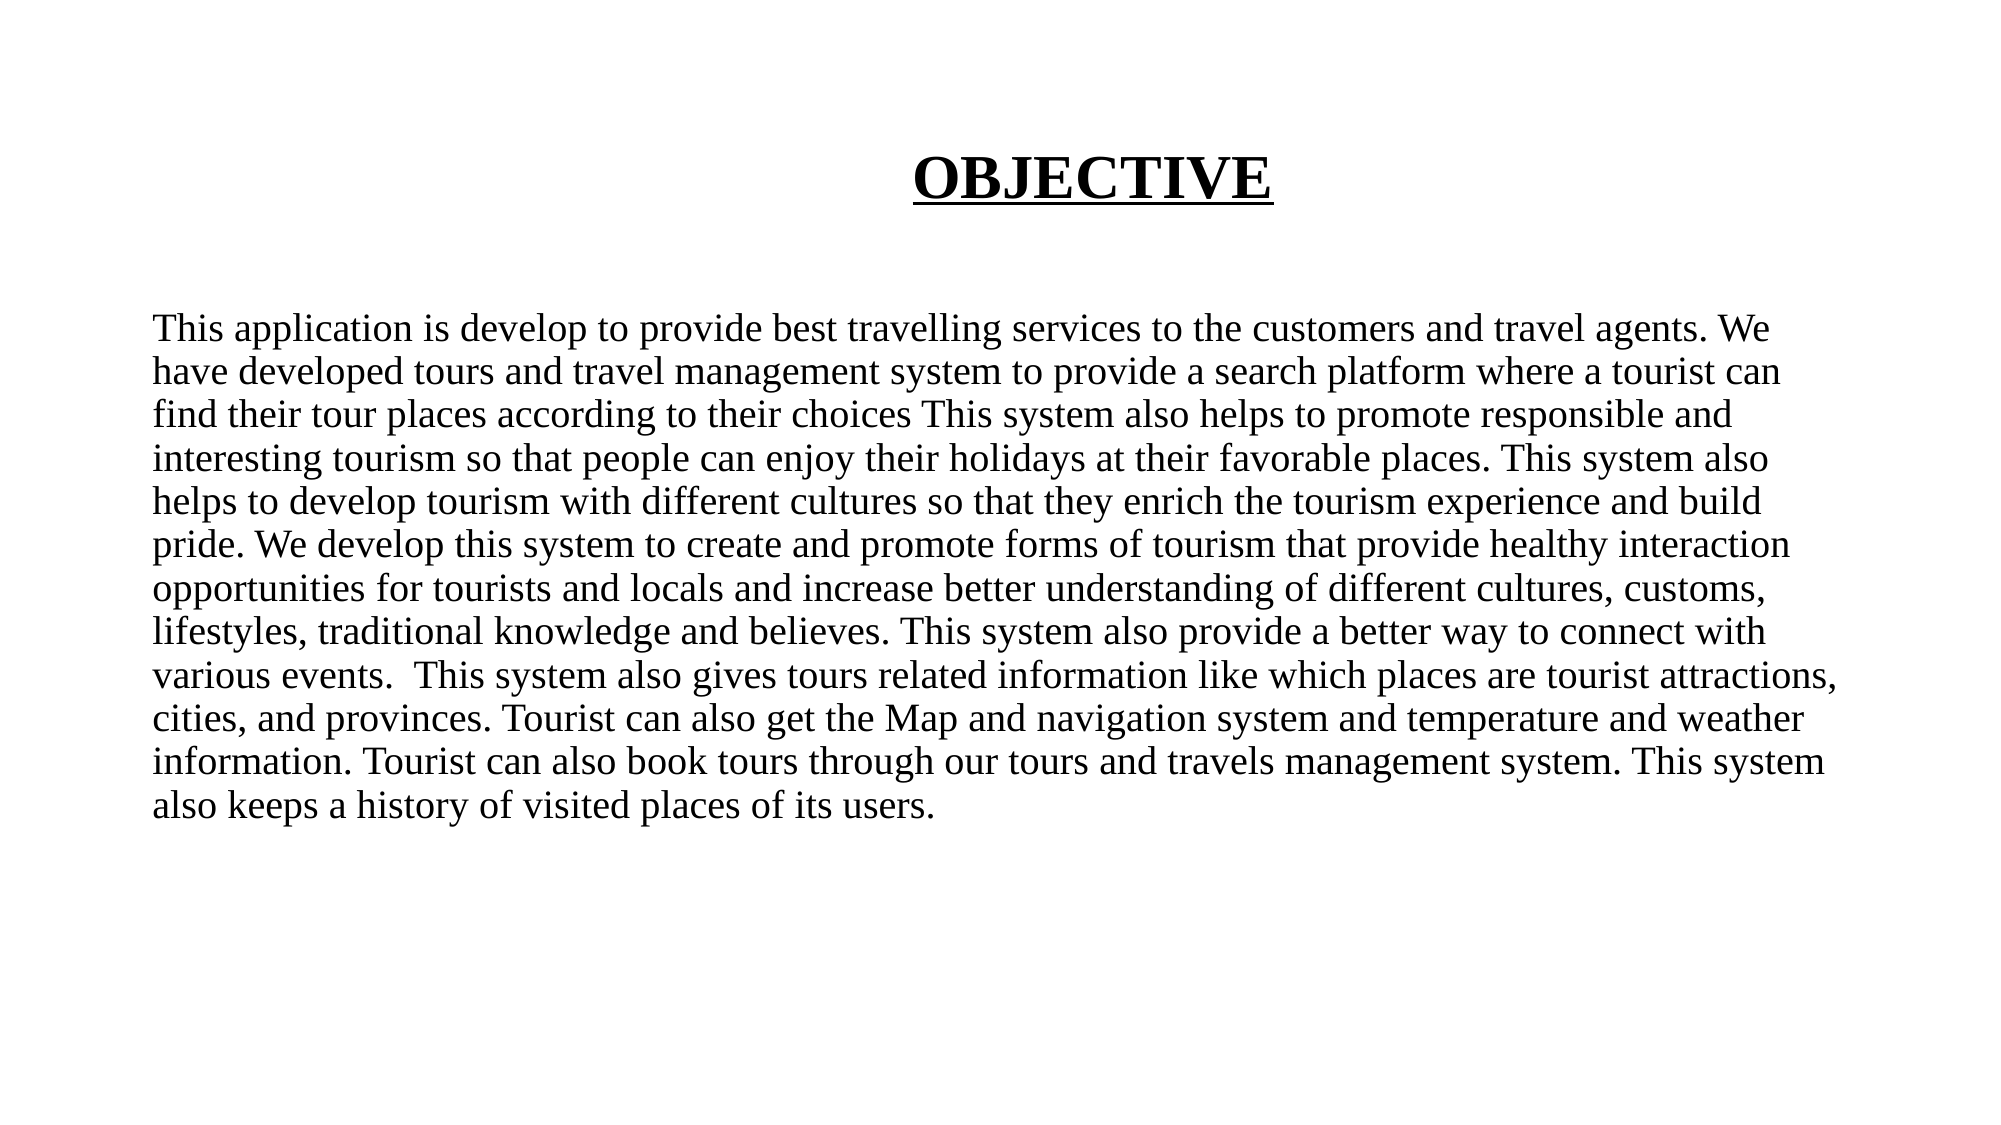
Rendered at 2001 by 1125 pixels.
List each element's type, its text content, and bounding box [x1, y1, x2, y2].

title OBJECTIVE [137, 59, 1863, 278]
list This application is develop to provide best travelling services to the customers and travel agents. We have developed tours and travel management system to provide a search platform where a tourist can find their tour places according to their choices This system also helps to promote responsible and interesting tourism so that people can enjoy their holidays at their favorable places. This system also helps to develop tourism with different cultures so that they enrich the tourism experience and build pride. We develop this system to create and promote forms of tourism that provide healthy interaction opportunities for tourists and locals and increase better understanding of different cultures, customs, lifestyles, traditional knowledge and believes. This system also provide a better way to connect with various events. This system also gives tours related information like which places are tourist attractions, cities, and provinces. Tourist can also get the Map and navigation system and temperature and weather information. Tourist can also book tours through our tours and travels management system. This system also keeps a history of visited places of its users. [137, 298, 1863, 1013]
